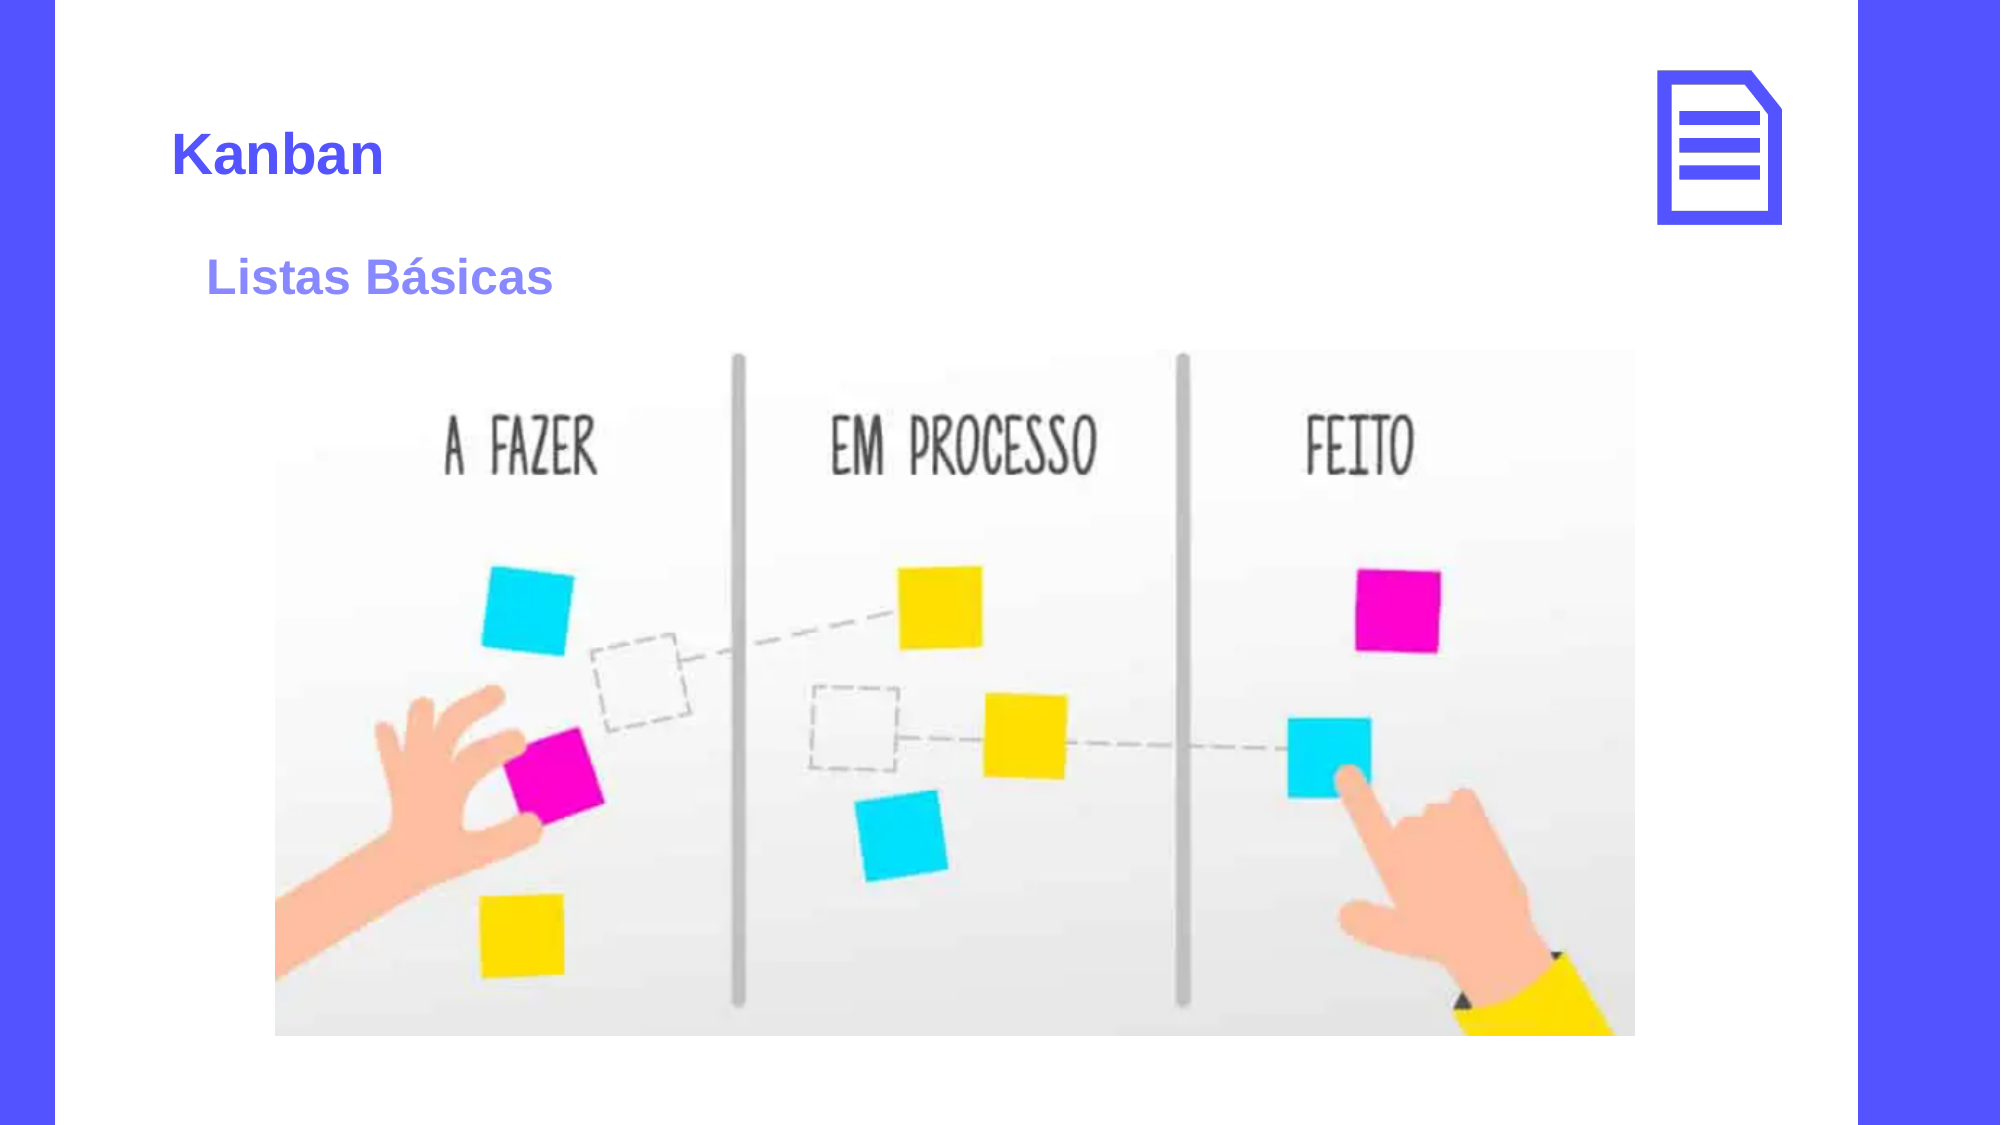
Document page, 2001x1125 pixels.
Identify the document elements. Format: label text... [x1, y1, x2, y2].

picture [275, 349, 1635, 1036]
text_box [0, 0, 55, 1125]
text_box Listas Básicas [192, 237, 726, 313]
text_box [1858, 0, 2000, 1125]
text_box Kanban [156, 117, 984, 202]
picture [1655, 69, 1783, 225]
